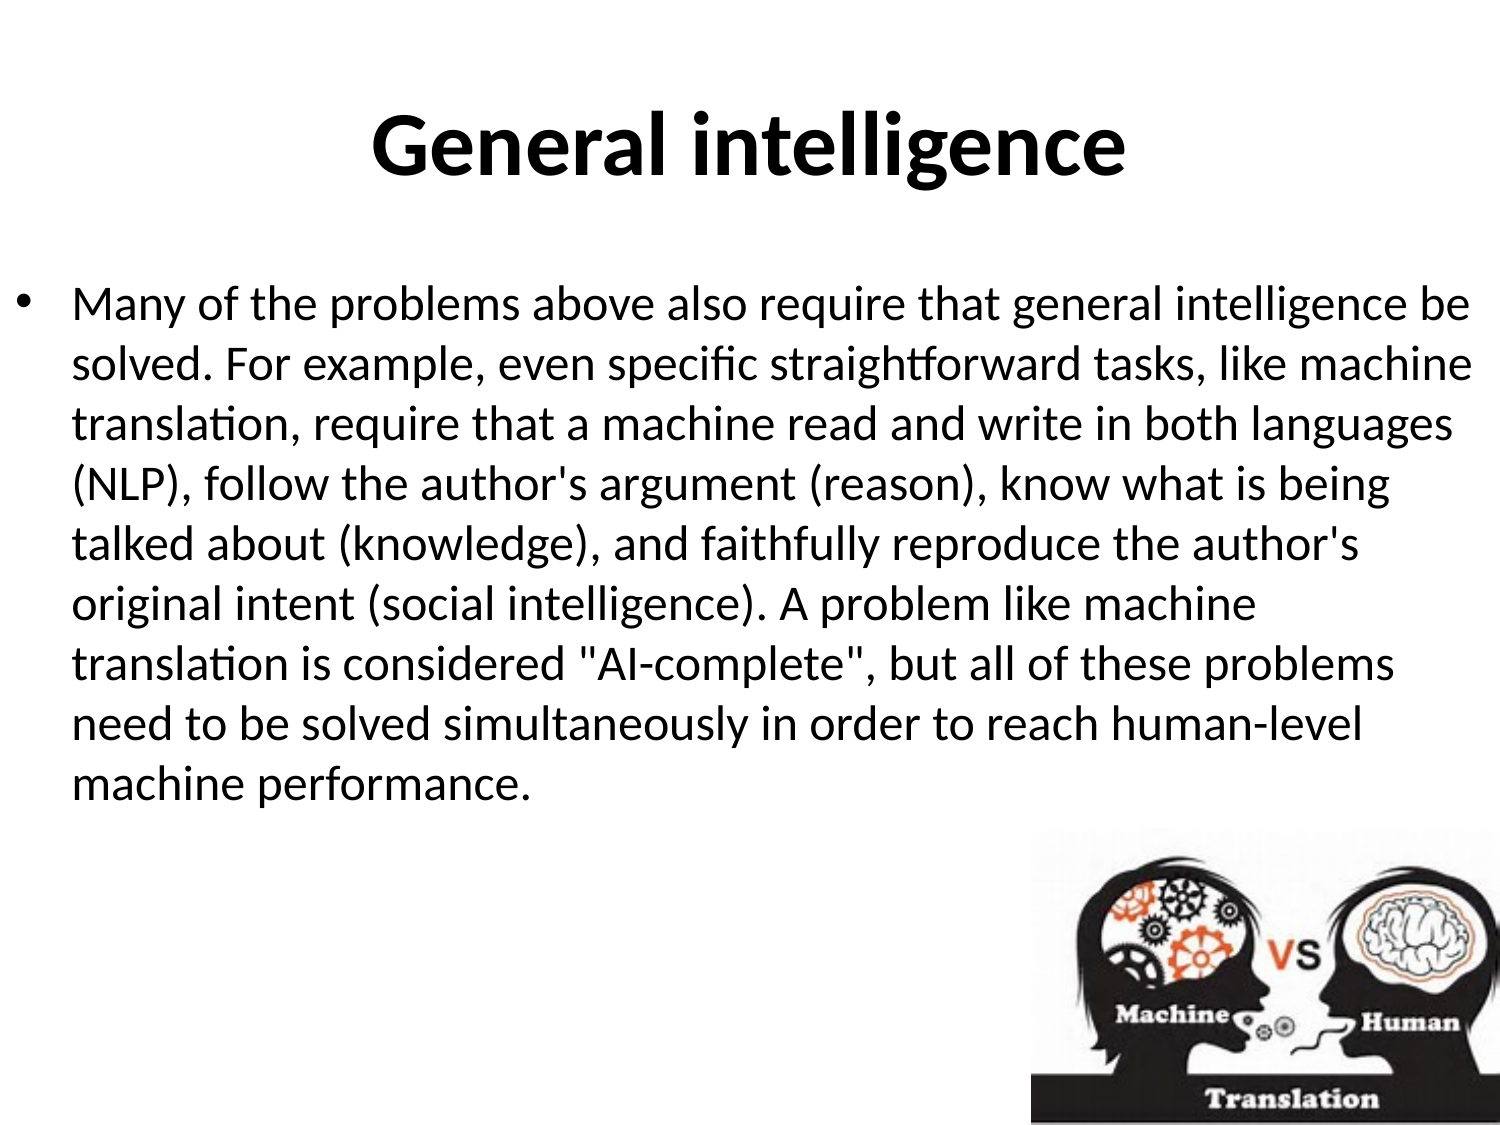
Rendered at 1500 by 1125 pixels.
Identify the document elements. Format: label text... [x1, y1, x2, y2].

title General intelligence [75, 45, 1425, 233]
picture [1031, 828, 1500, 1125]
list Many of the problems above also require that general intelligence be solved. For example, even specific straightforward tasks, like machine translation, require that a machine read and write in both languages (NLP), follow the author's argument (reason), know what is being talked about (knowledge), and faithfully reproduce the author's original intent (social intelligence). A problem like machine translation is considered "AI-complete", but all of these problems need to be solved simultaneously in order to reach human-level machine performance. [0, 262, 1500, 1005]
